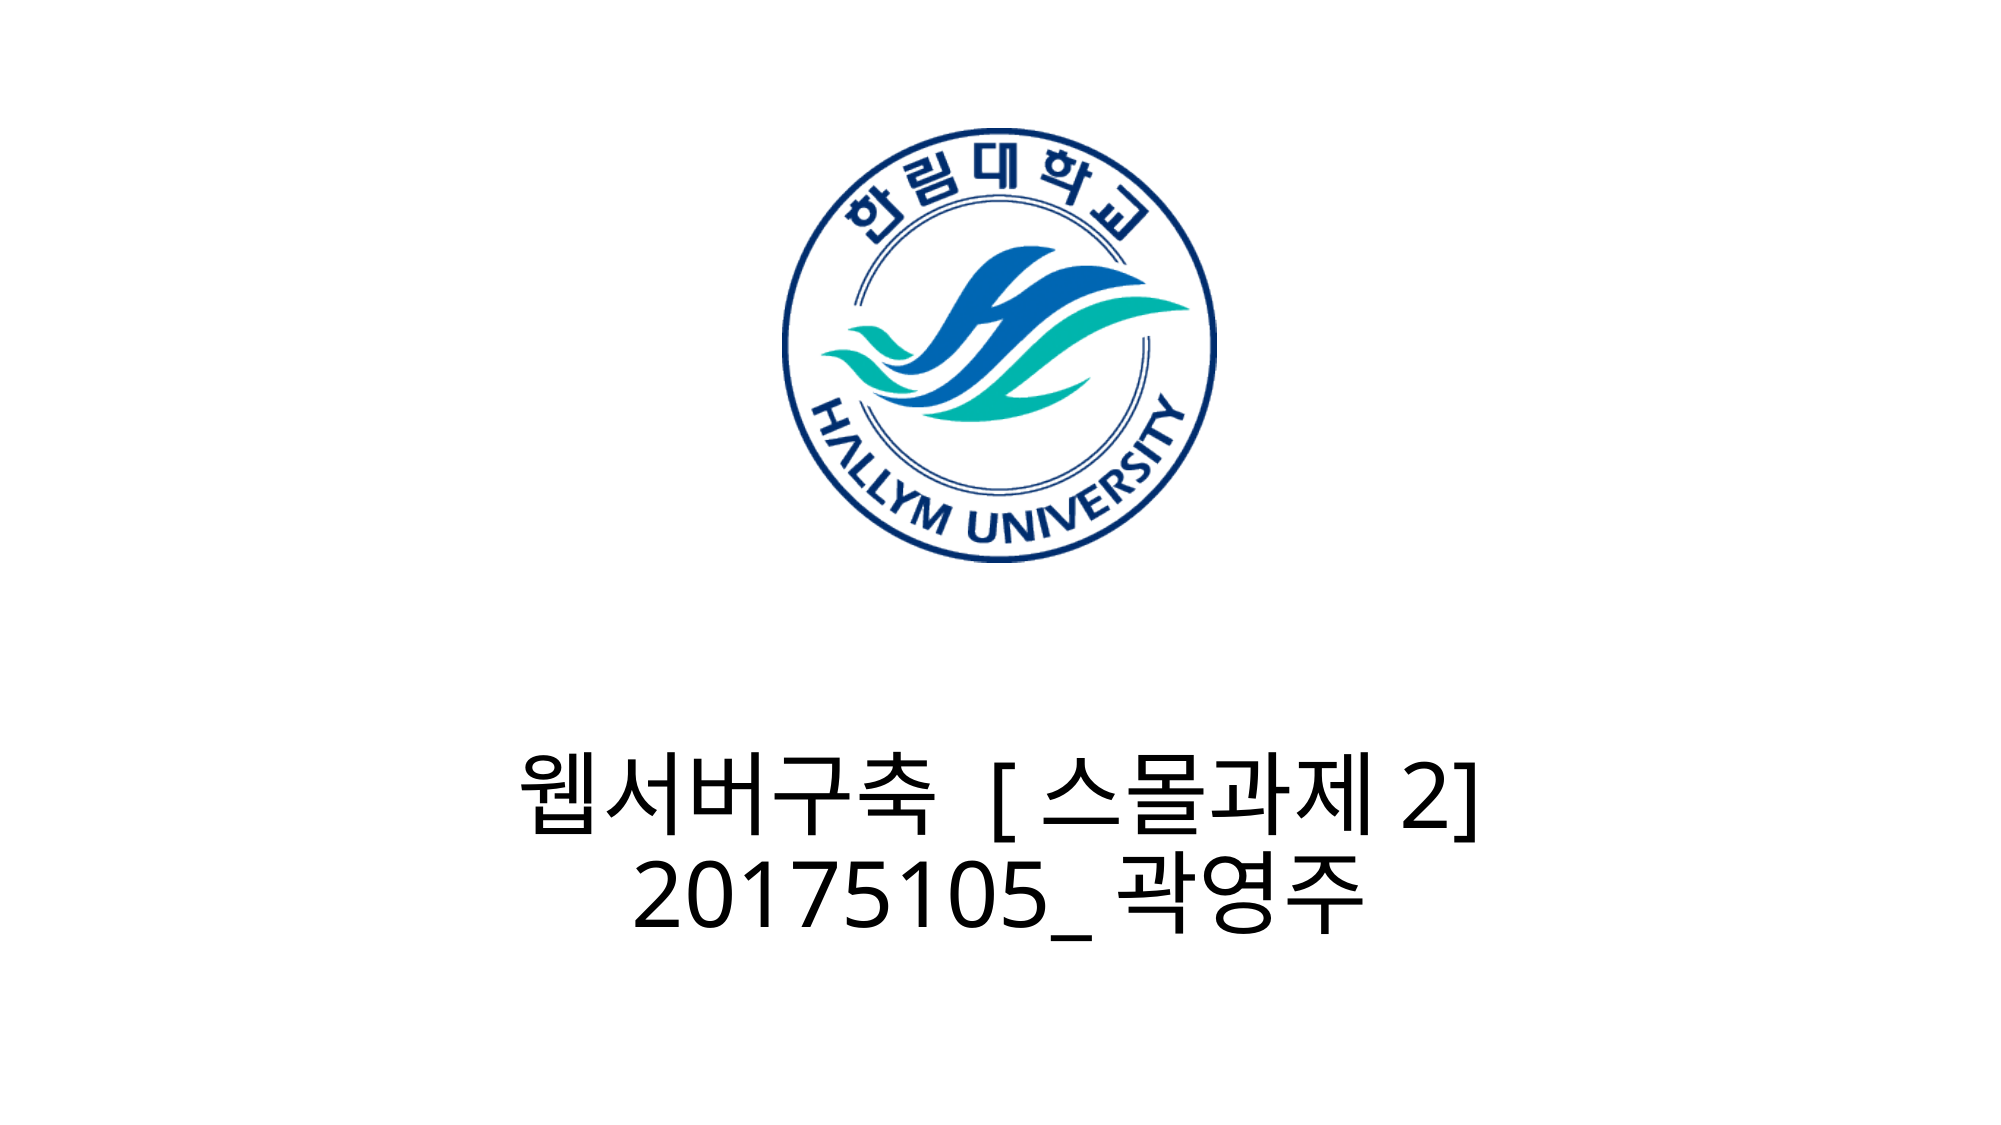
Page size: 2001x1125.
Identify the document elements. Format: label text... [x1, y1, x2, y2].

picture [782, 128, 1217, 563]
title 웹서버구축 [스몰과제2] 20175105_곽영주 [137, 739, 1863, 957]
